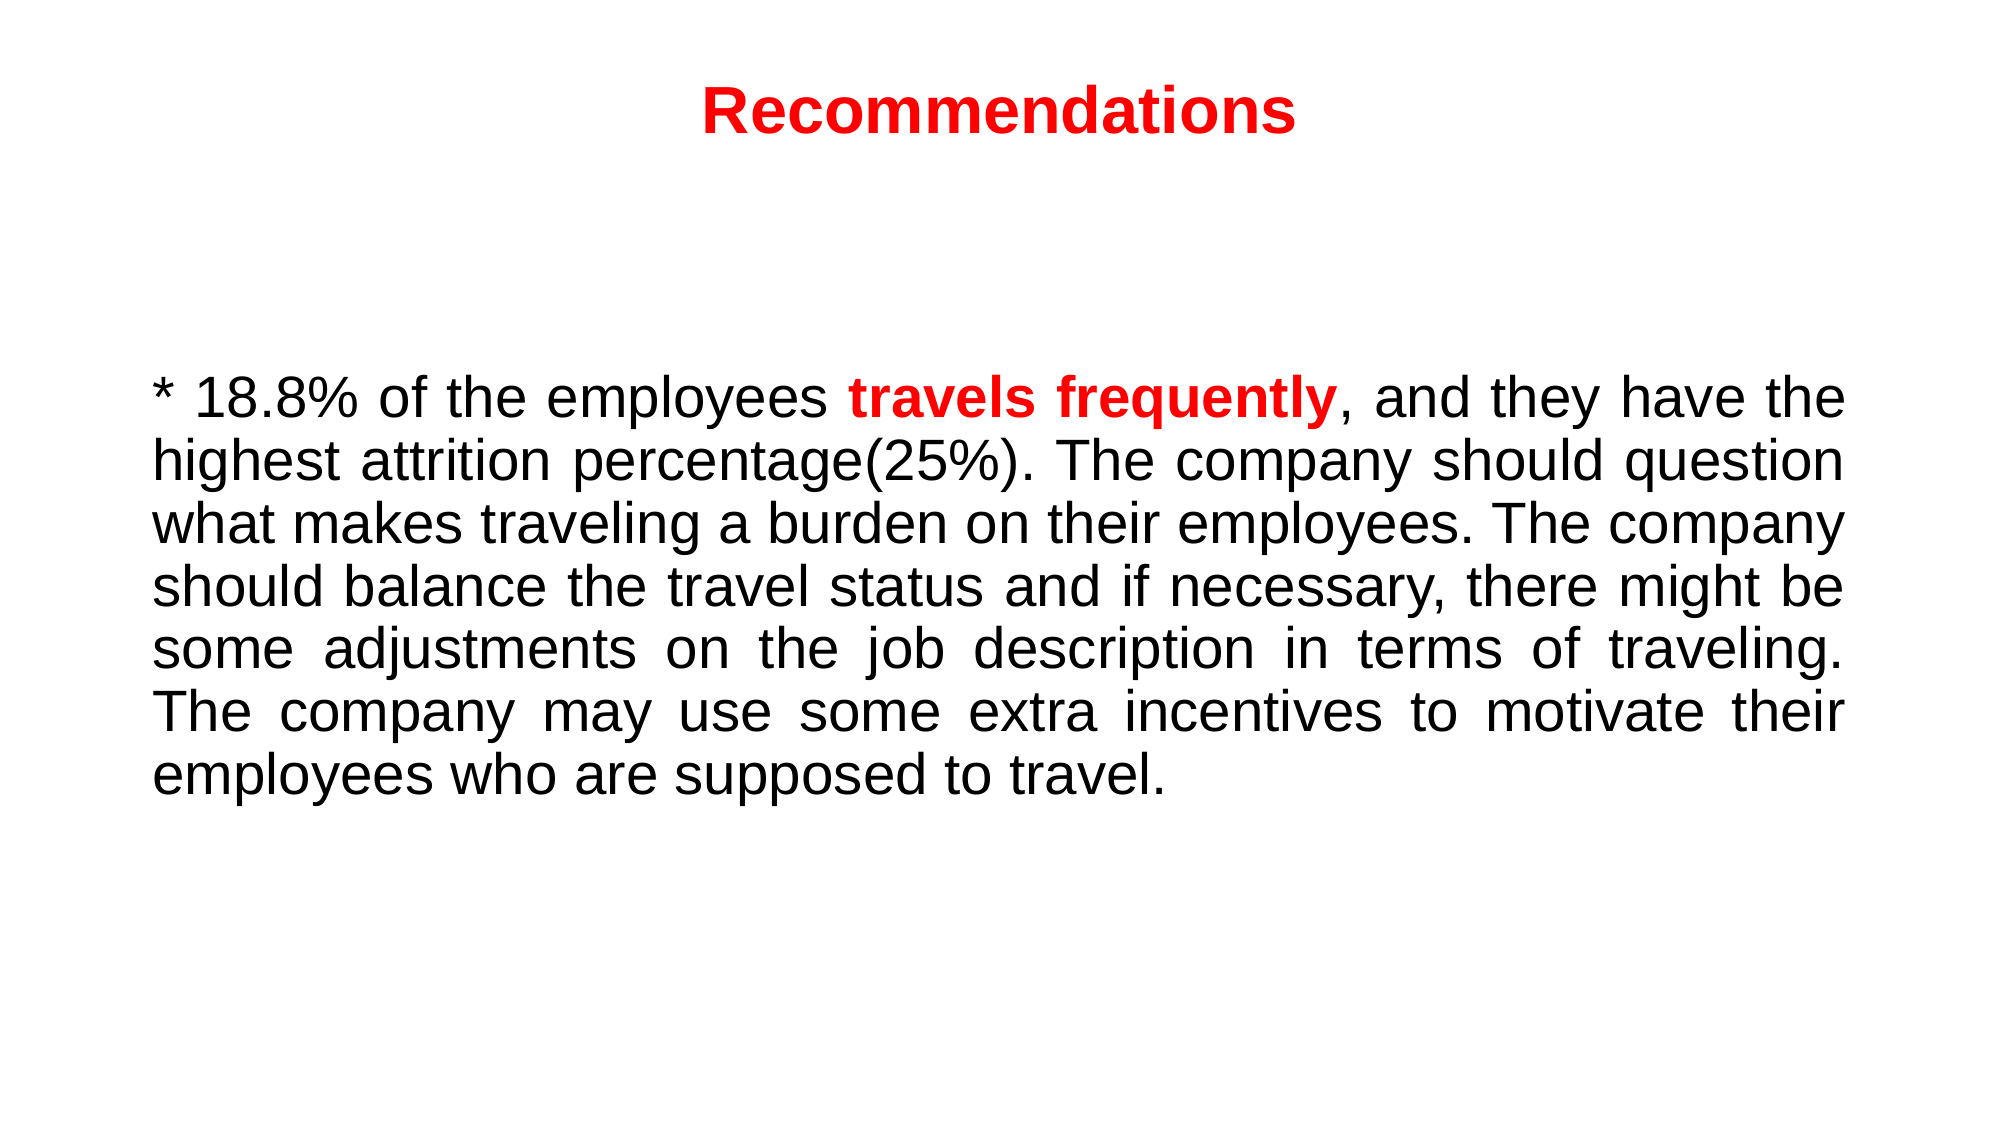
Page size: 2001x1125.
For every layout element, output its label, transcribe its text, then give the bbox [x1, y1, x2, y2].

text_box * 18.8% of the employees travels frequently, and they have the highest attrition percentage(25%). The company should question what makes traveling a burden on their employees. The company should balance the travel status and if necessary, there might be some adjustments on the job description in terms of traveling. The company may use some extra incentives to motivate their employees who are supposed to travel. [137, 213, 1863, 1024]
title Recommendations [137, 27, 1863, 197]
